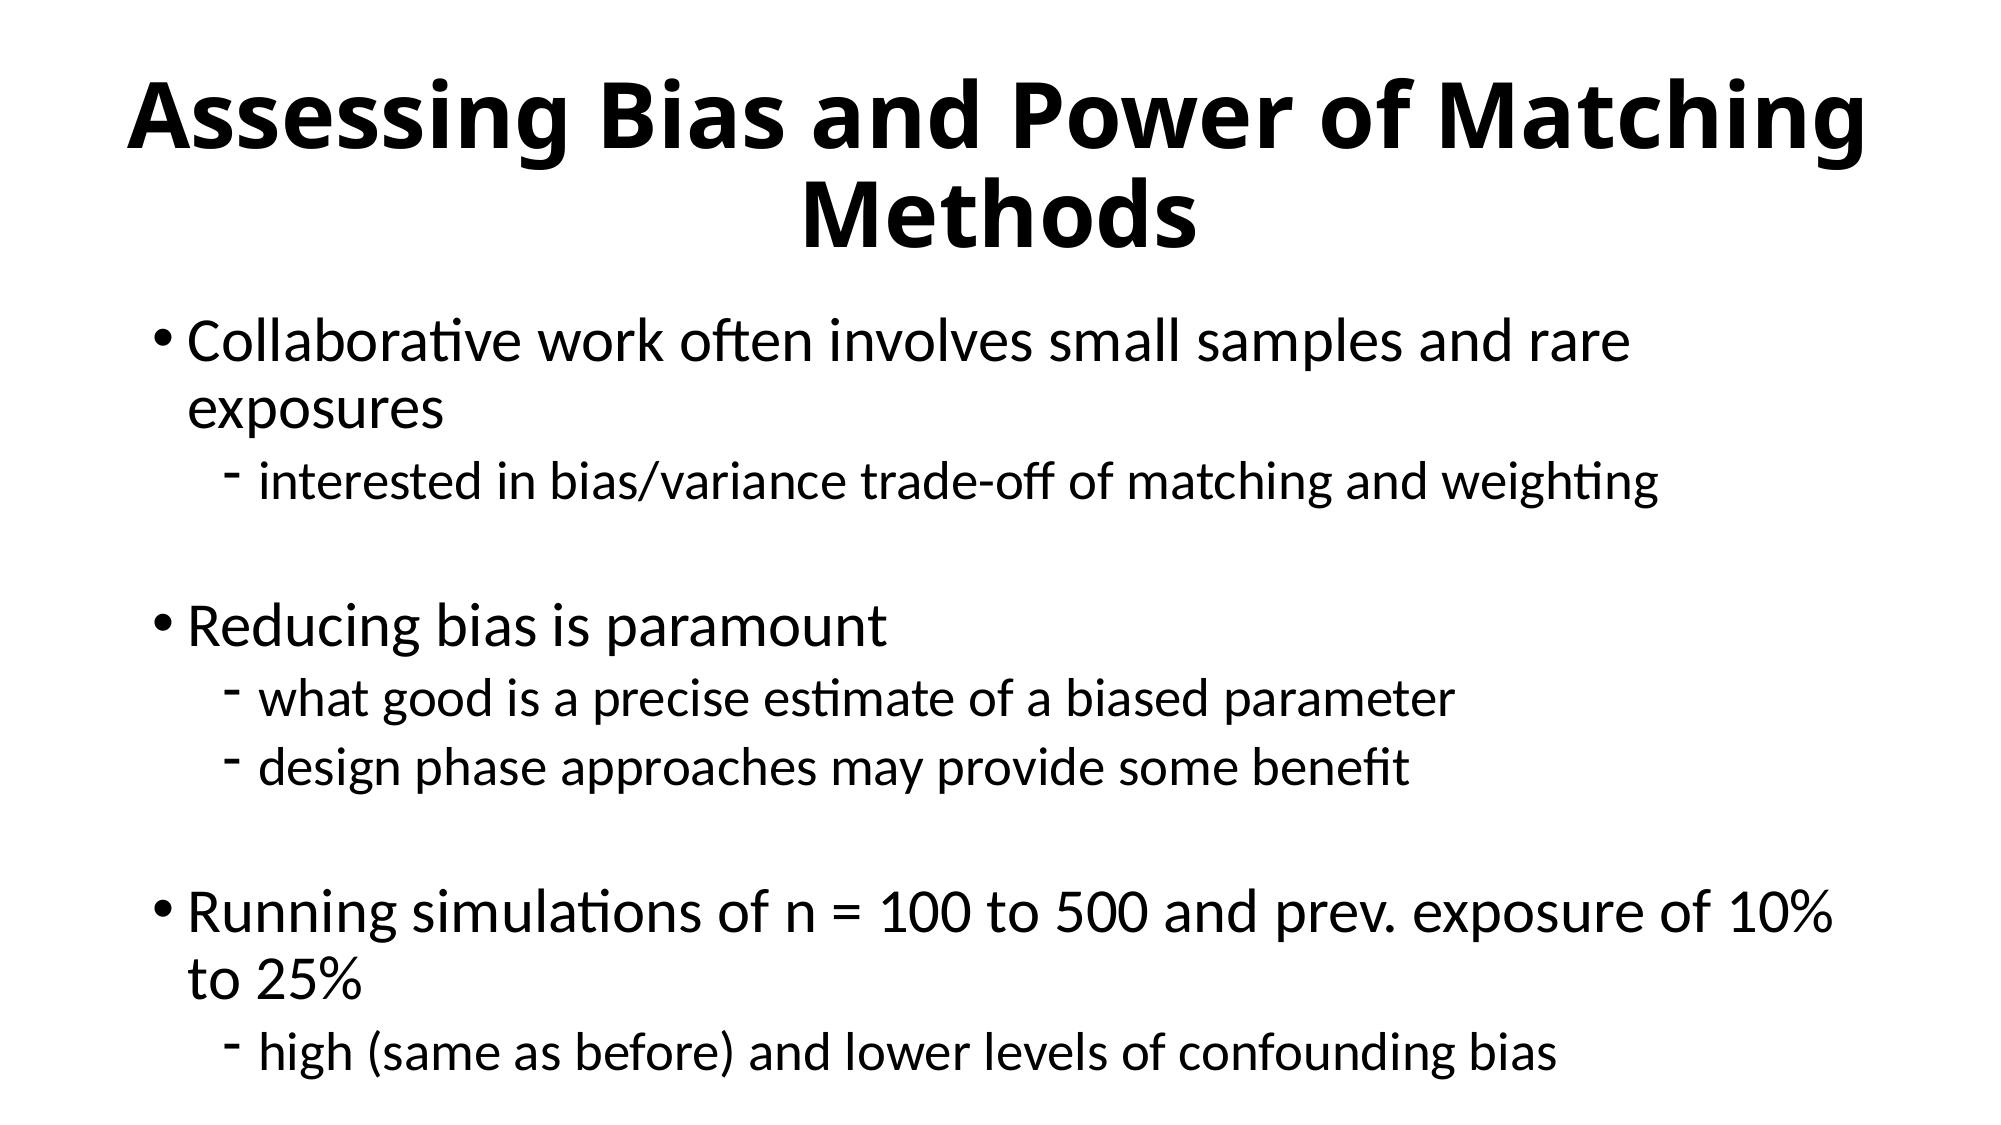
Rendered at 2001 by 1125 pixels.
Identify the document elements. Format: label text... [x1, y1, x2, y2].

title Assessing Bias and Power of Matching Methods [44, 59, 1954, 278]
list Collaborative work often involves small samples and rare exposures interested in bias/variance trade-off of matching and weighting Reducing bias is paramount what good is a precise estimate of a biased parameter design phase approaches may provide some benefit Running simulations of n = 100 to 500 and prev. exposure of 10% to 25% high (same as before) and lower levels of confounding bias [137, 299, 1863, 1095]
